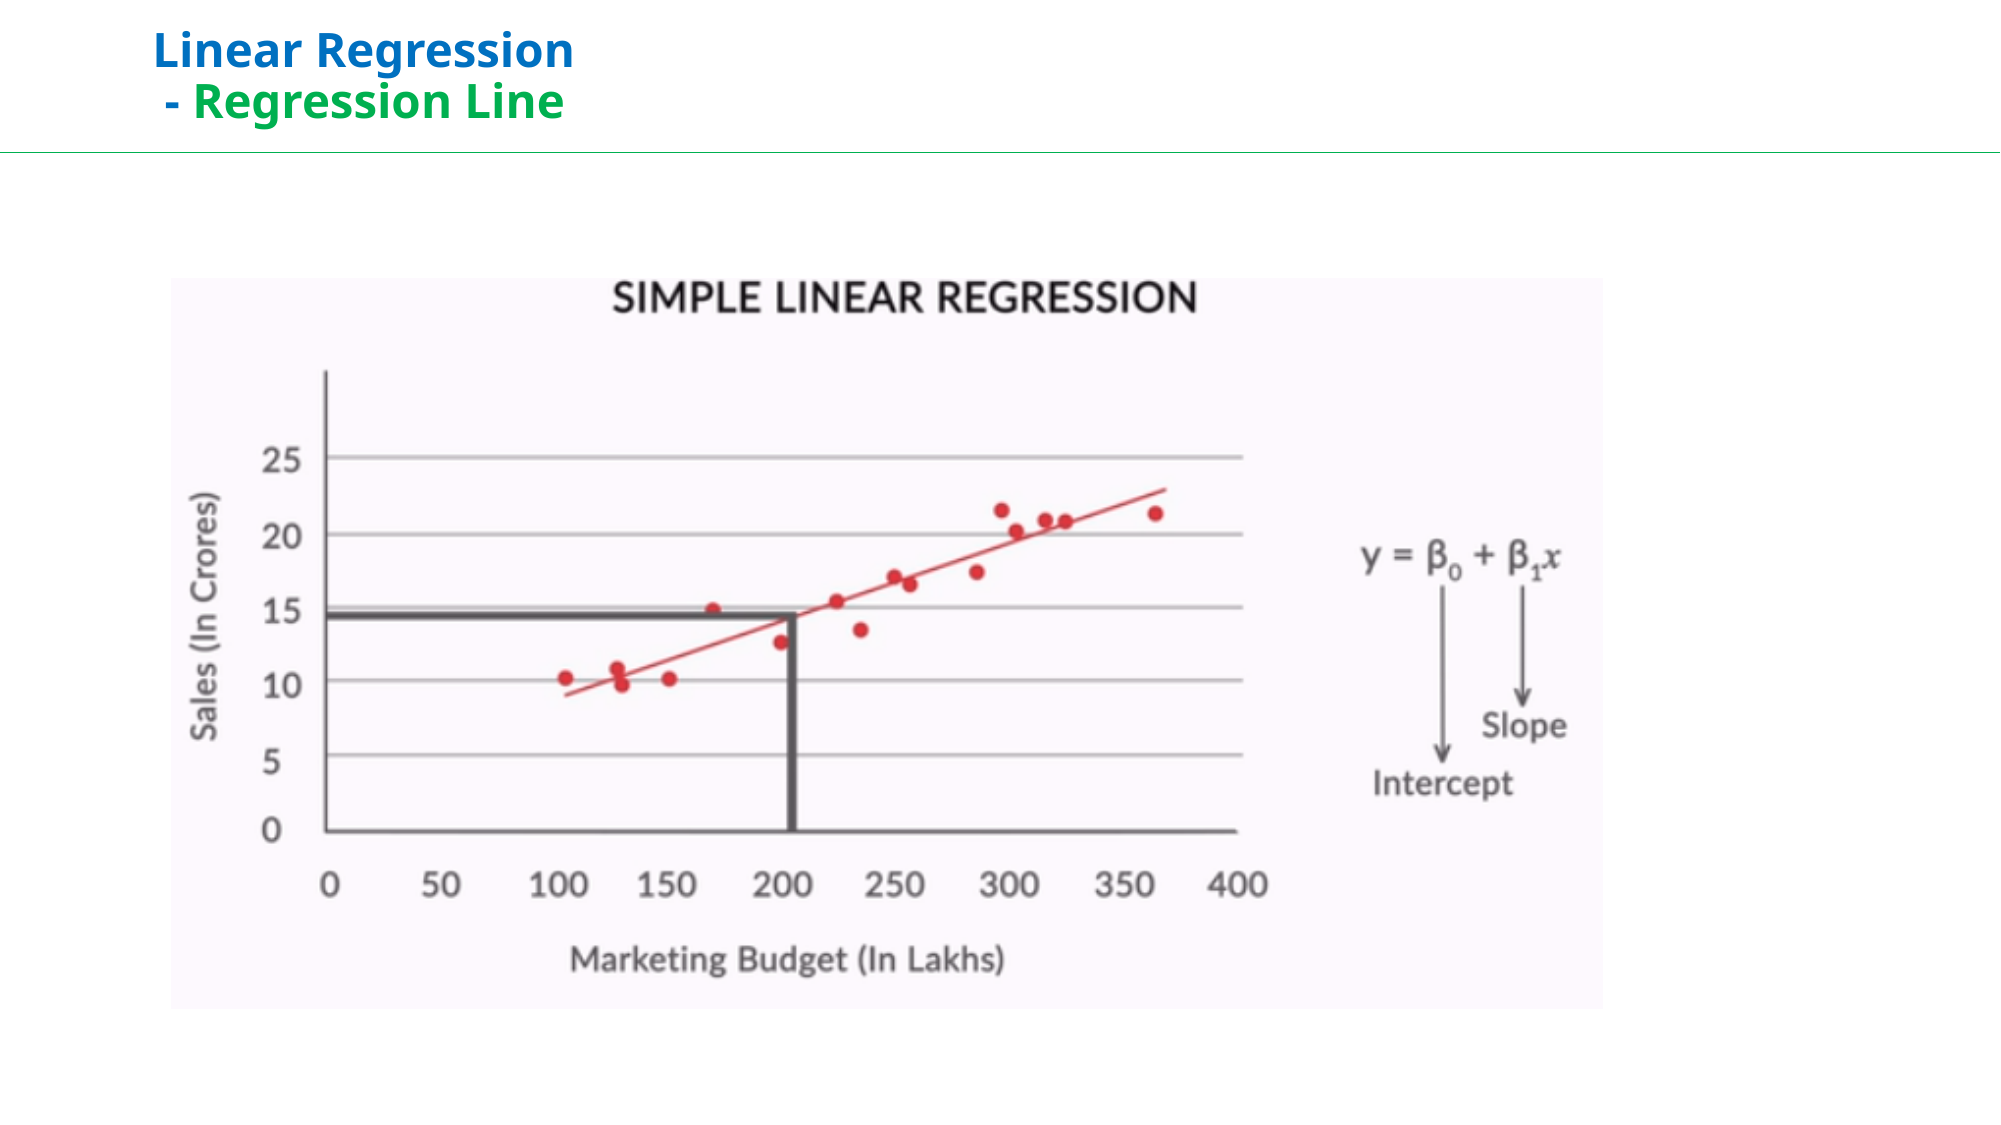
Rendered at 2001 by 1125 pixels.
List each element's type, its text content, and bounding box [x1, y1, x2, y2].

title Linear Regression - Regression Line [137, 18, 1863, 137]
picture [171, 278, 1603, 1009]
